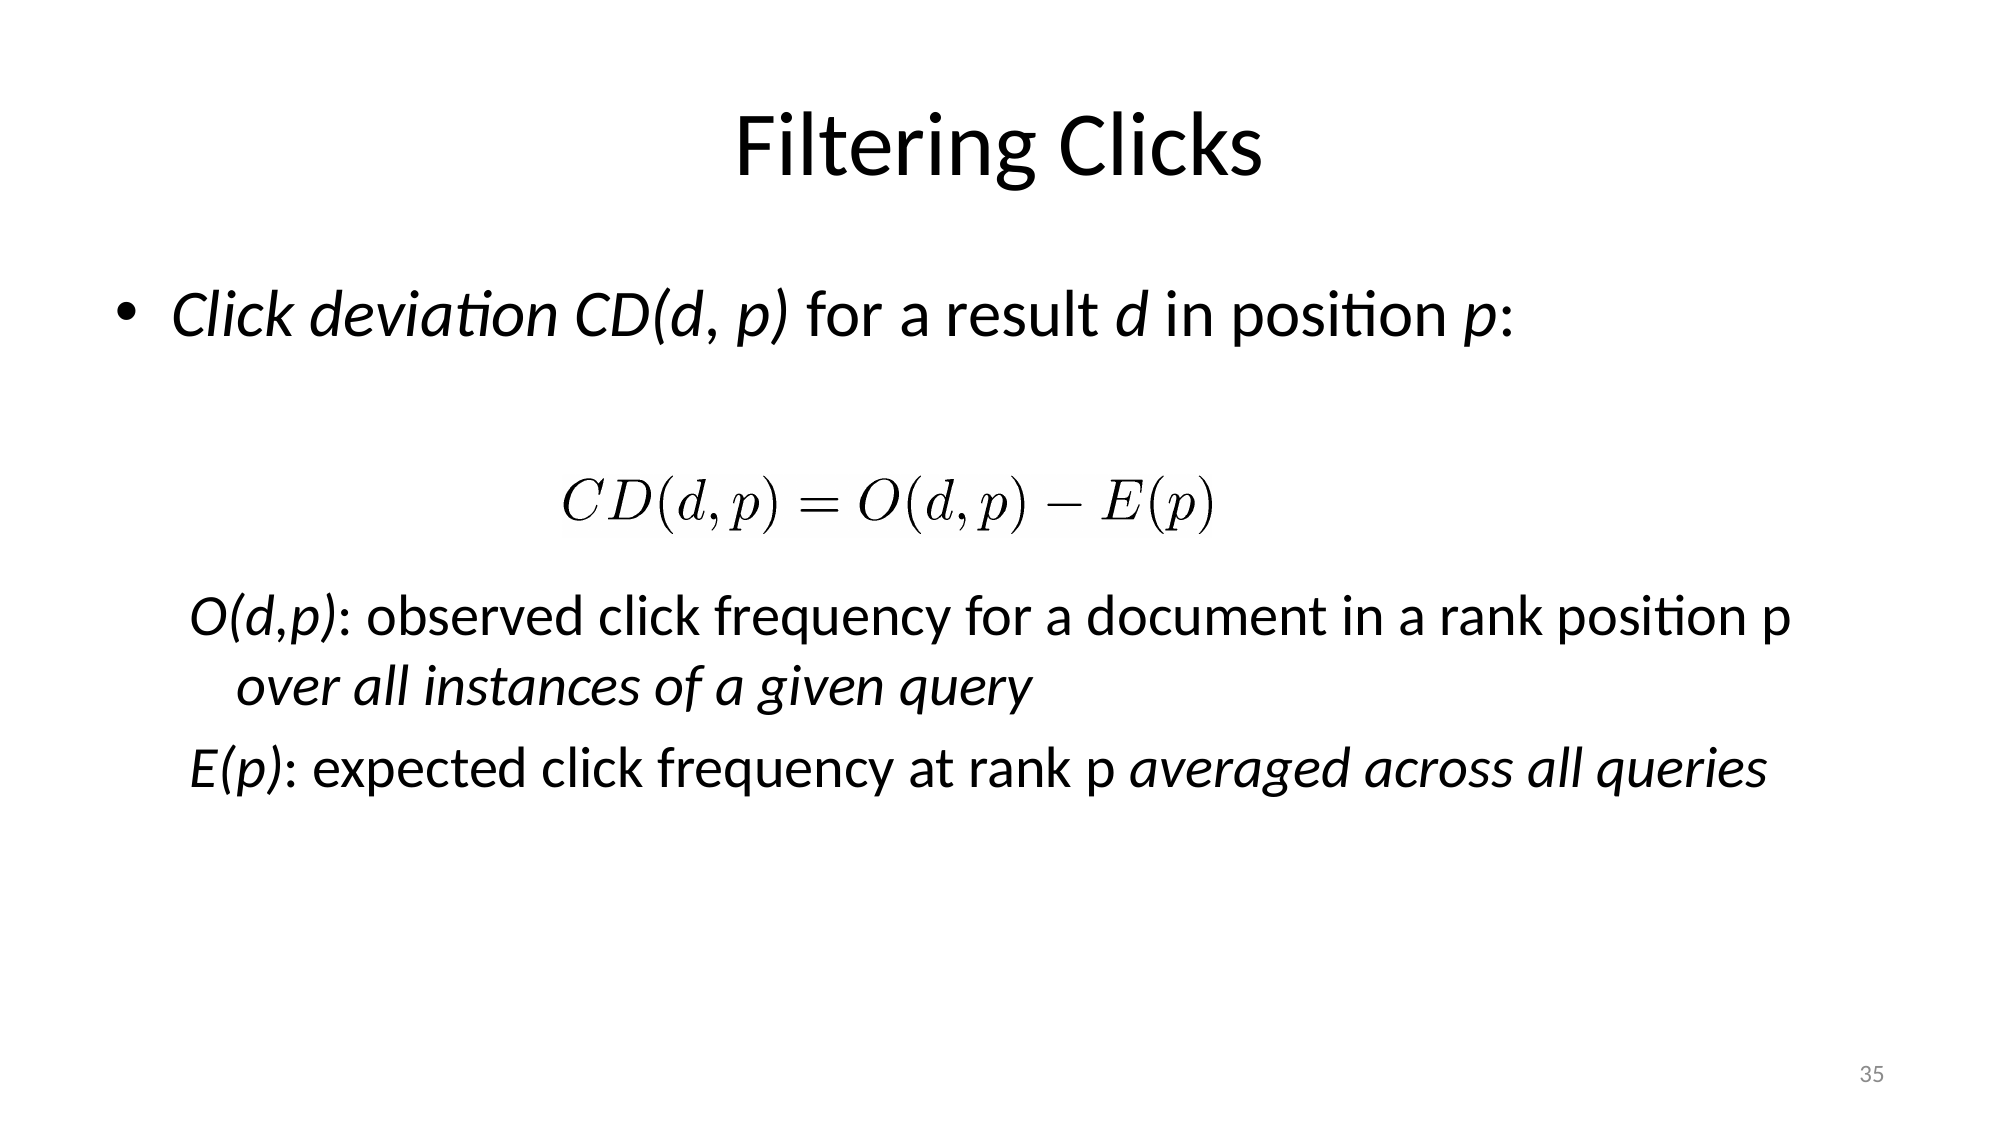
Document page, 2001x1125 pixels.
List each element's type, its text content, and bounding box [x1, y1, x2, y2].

title Filtering Clicks [99, 45, 1900, 233]
picture [562, 474, 1212, 538]
slide_number 35 [1433, 1042, 1900, 1103]
list Click deviation CD(d, p) for a result d in position p: O(d,p): observed click frequency for a document in a rank position p over all instances of a given query E(p): expected click frequency at rank p averaged across all queries [99, 262, 1900, 1005]
